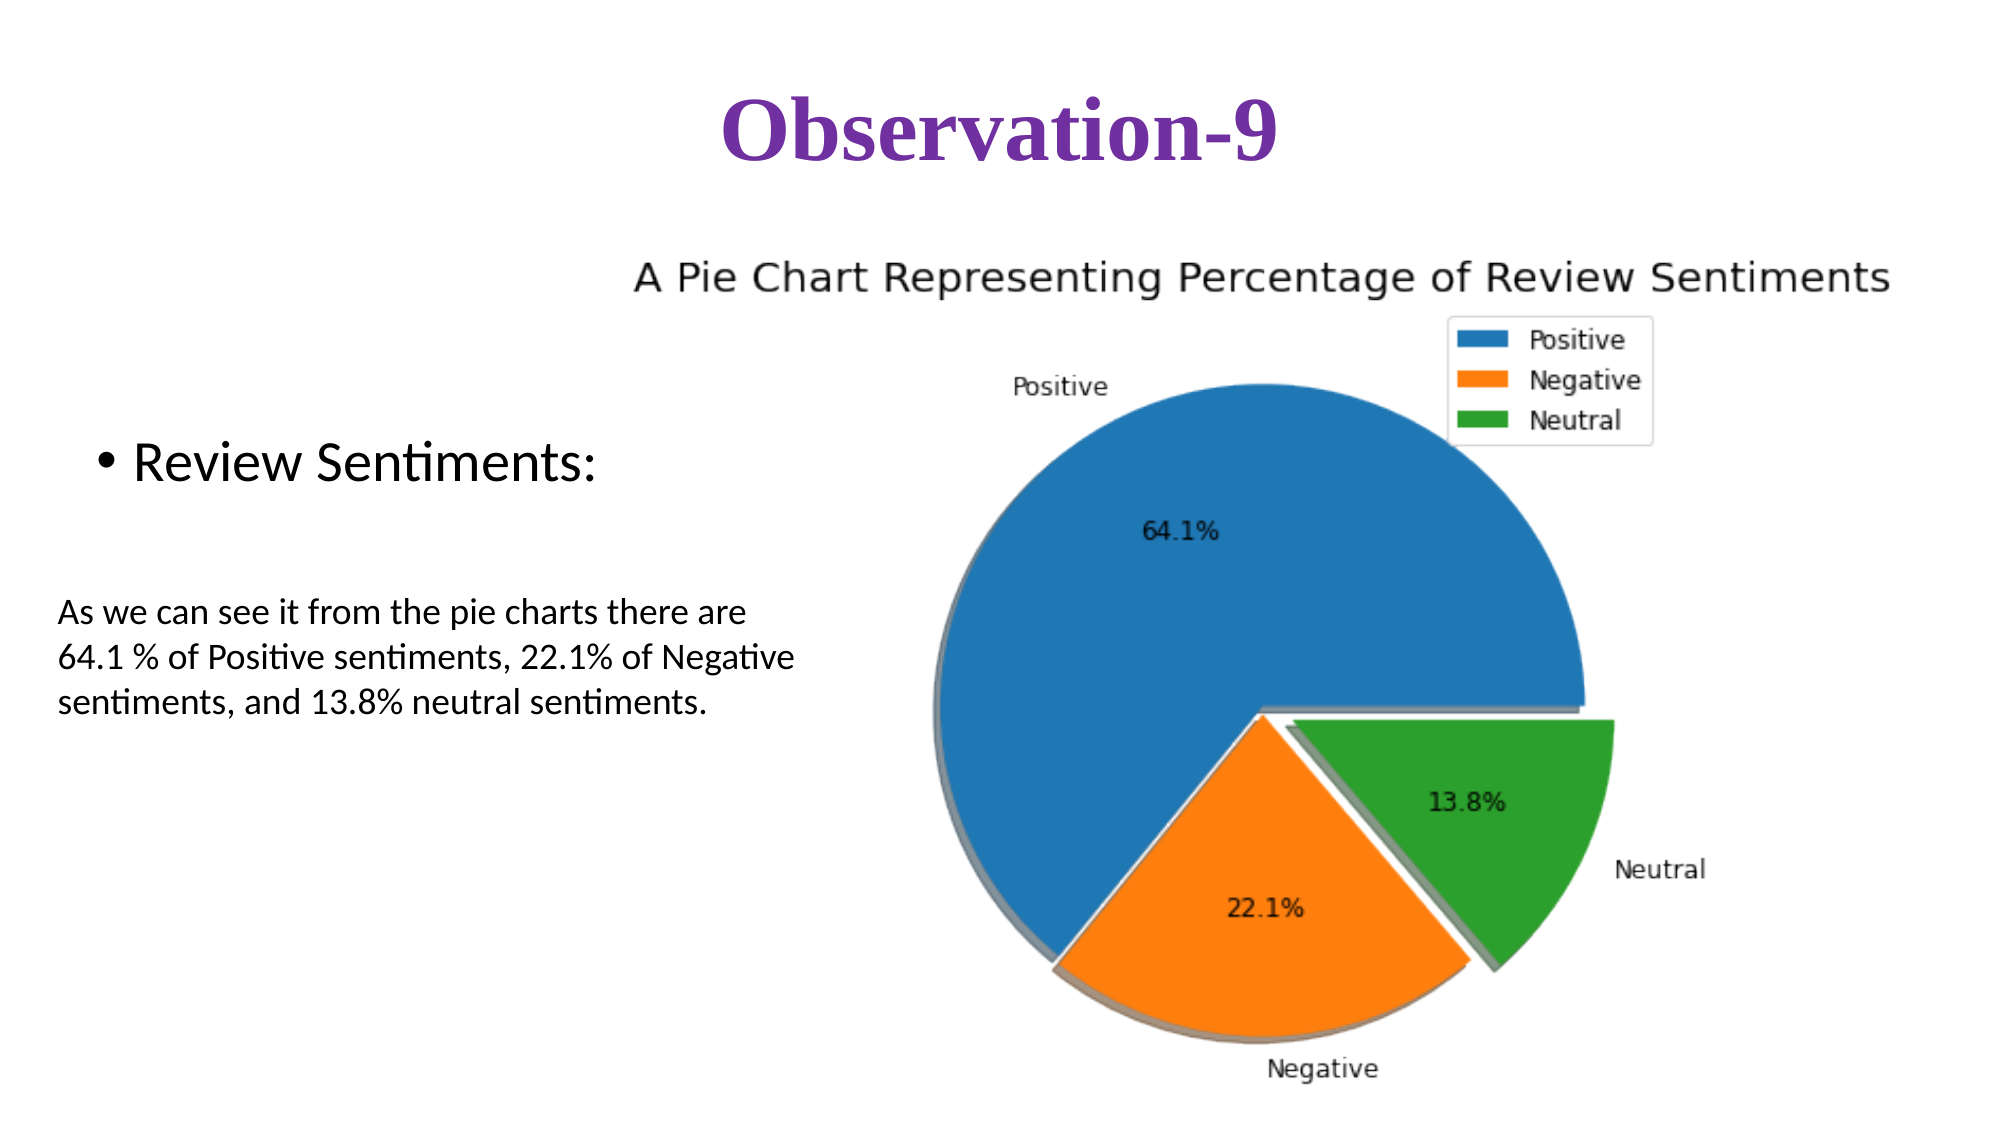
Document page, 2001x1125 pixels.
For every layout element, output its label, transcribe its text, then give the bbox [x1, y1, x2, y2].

title Observation-9 [137, 59, 1863, 202]
picture [619, 246, 1907, 1125]
text_box As we can see it from the pie charts there are 64.1 % of Positive sentiments, 22.1% of Negative sentiments, and 13.8% neutral sentiments. [42, 579, 619, 730]
list Review Sentiments: [81, 423, 619, 579]
